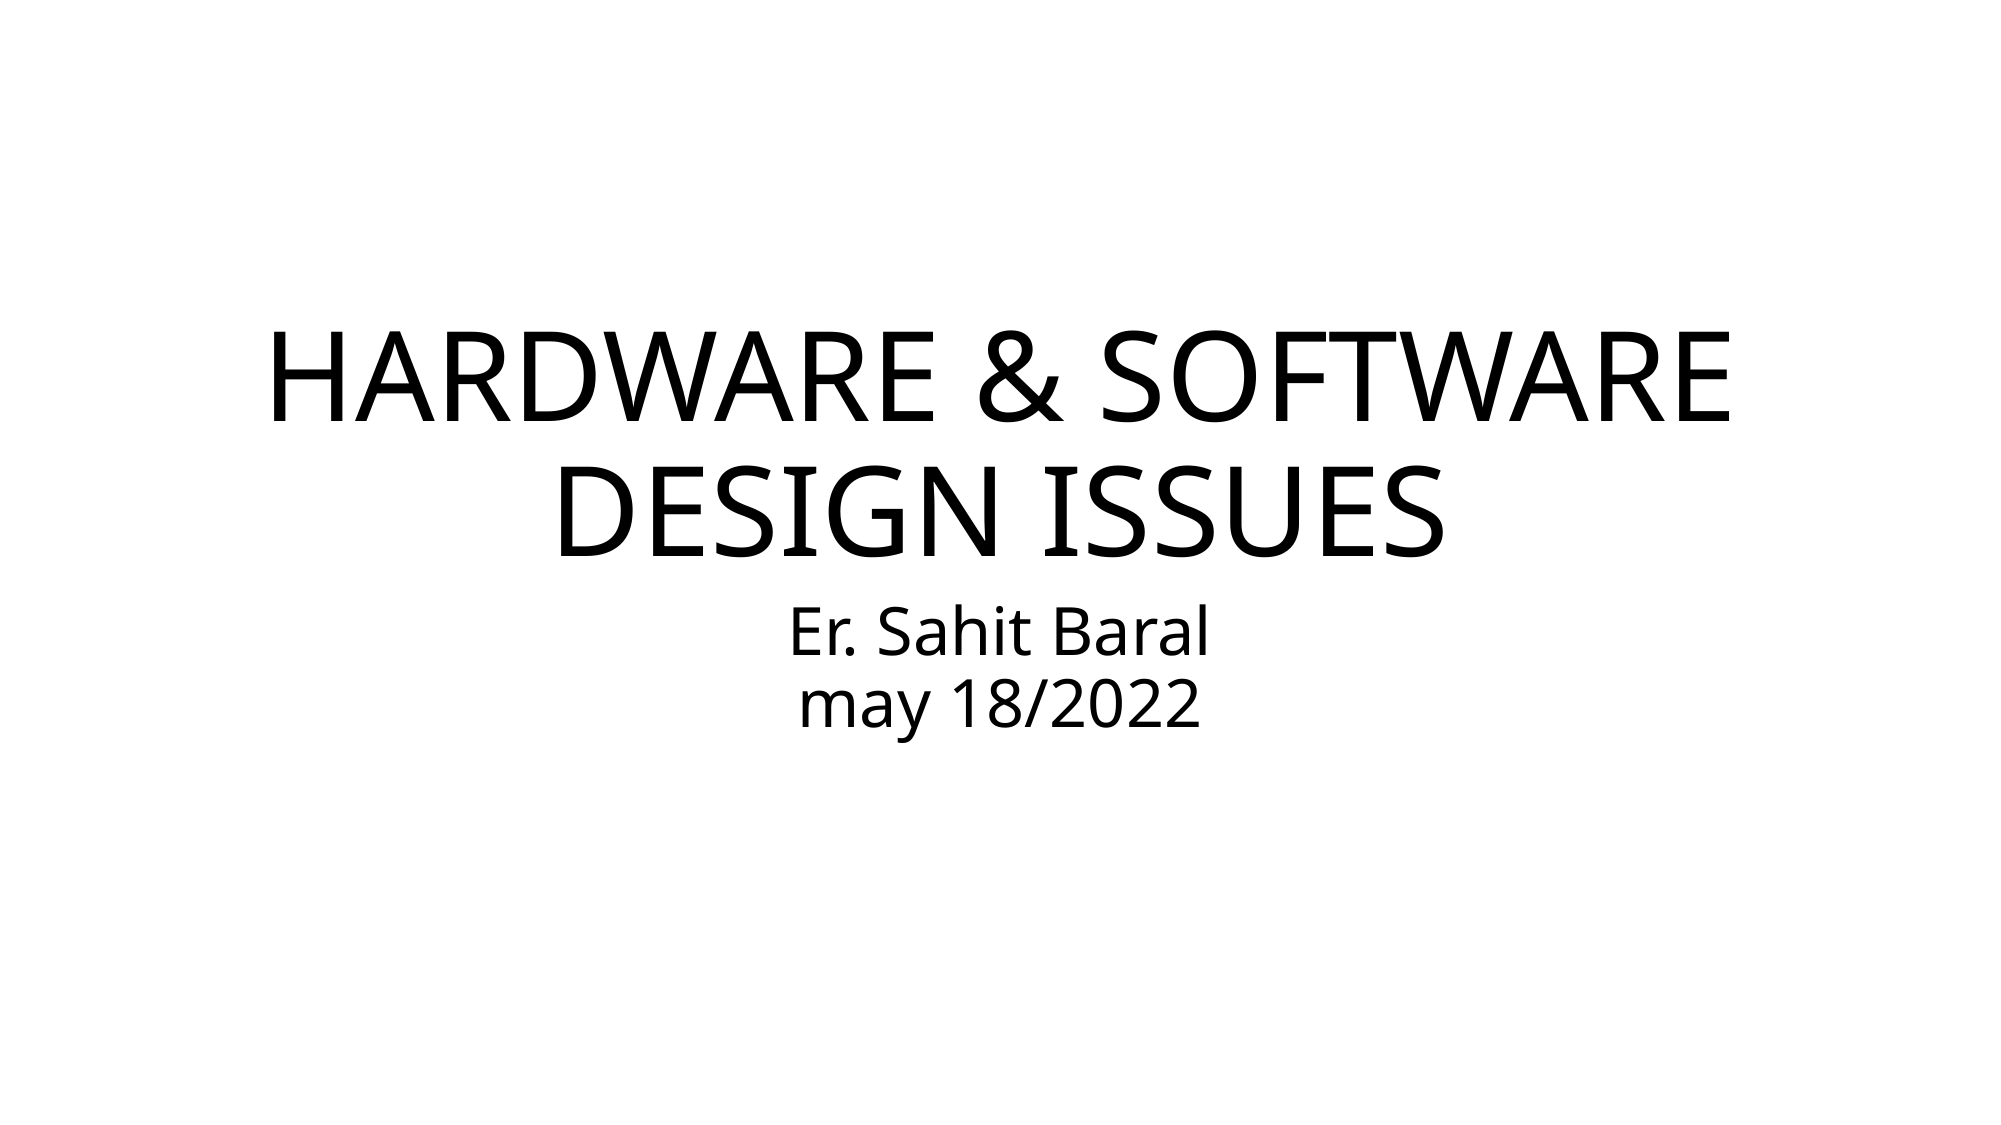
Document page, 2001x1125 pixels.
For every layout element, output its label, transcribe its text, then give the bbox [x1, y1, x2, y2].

subtitle Er. Sahit Baral may 18/2022 [249, 590, 1750, 863]
title HARDWARE & SOFTWARE DESIGN ISSUES [199, 44, 1801, 591]
